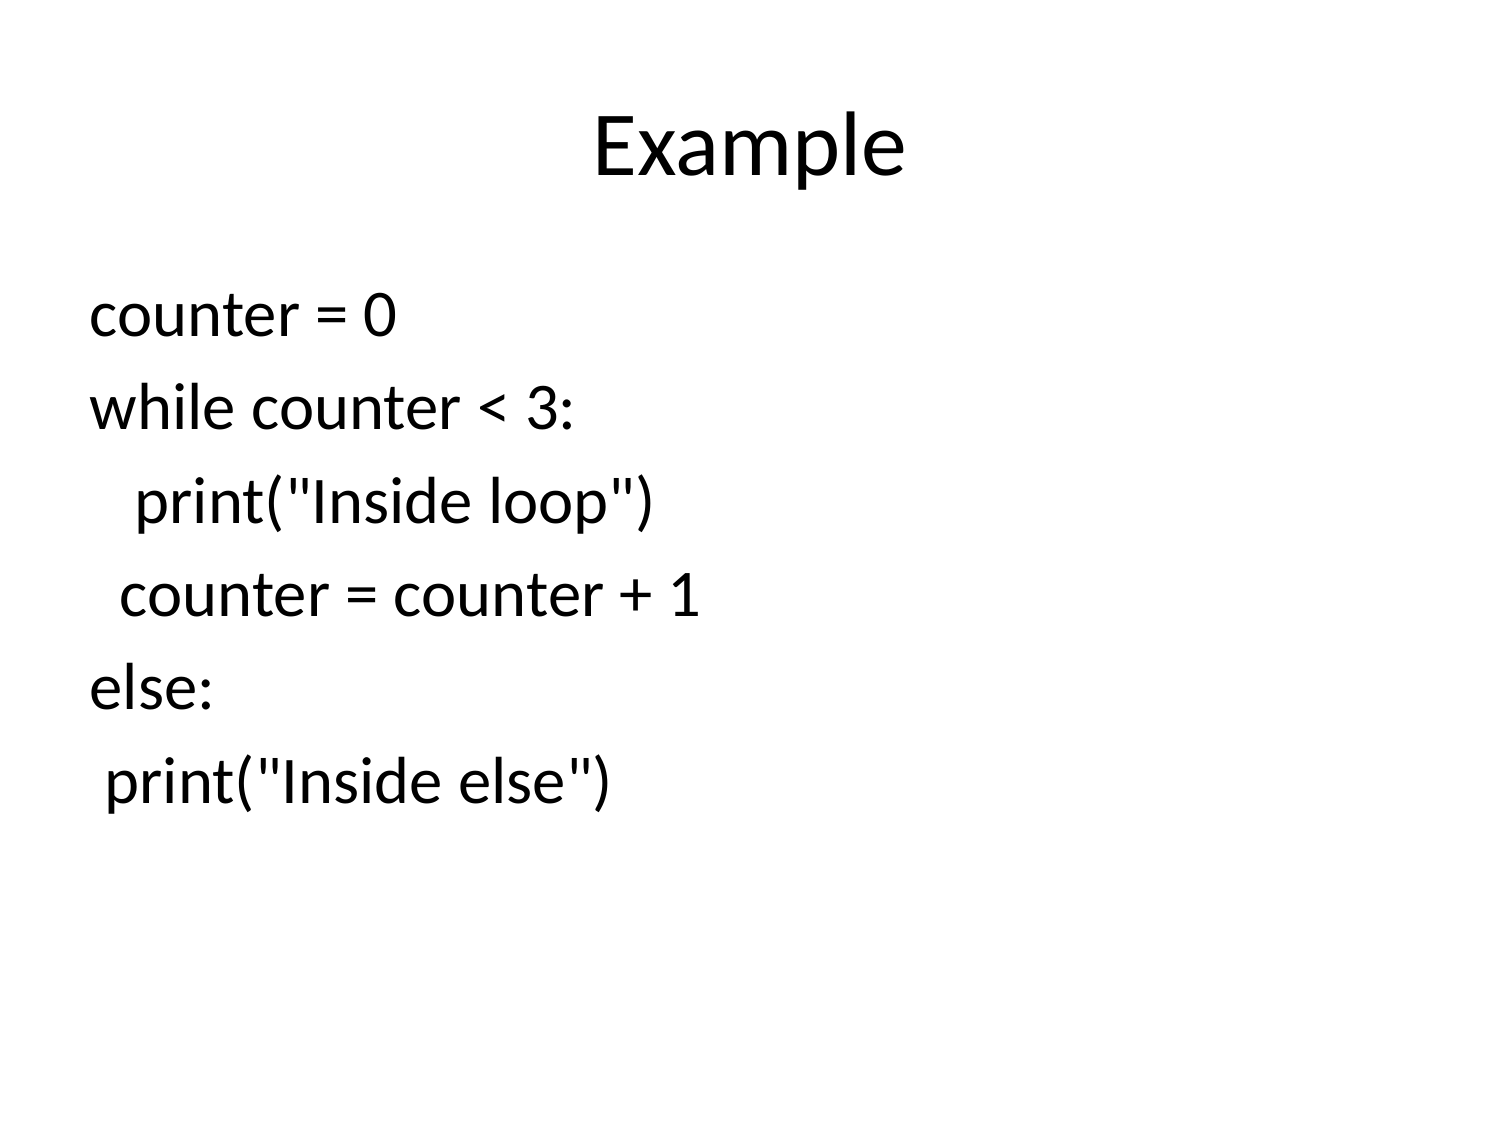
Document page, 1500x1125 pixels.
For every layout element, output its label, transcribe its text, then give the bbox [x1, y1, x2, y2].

text_box counter = 0 while counter < 3: print("Inside loop") counter = counter + 1 else: print("Inside else") [75, 262, 1425, 1005]
text_box Example [75, 45, 1425, 233]
